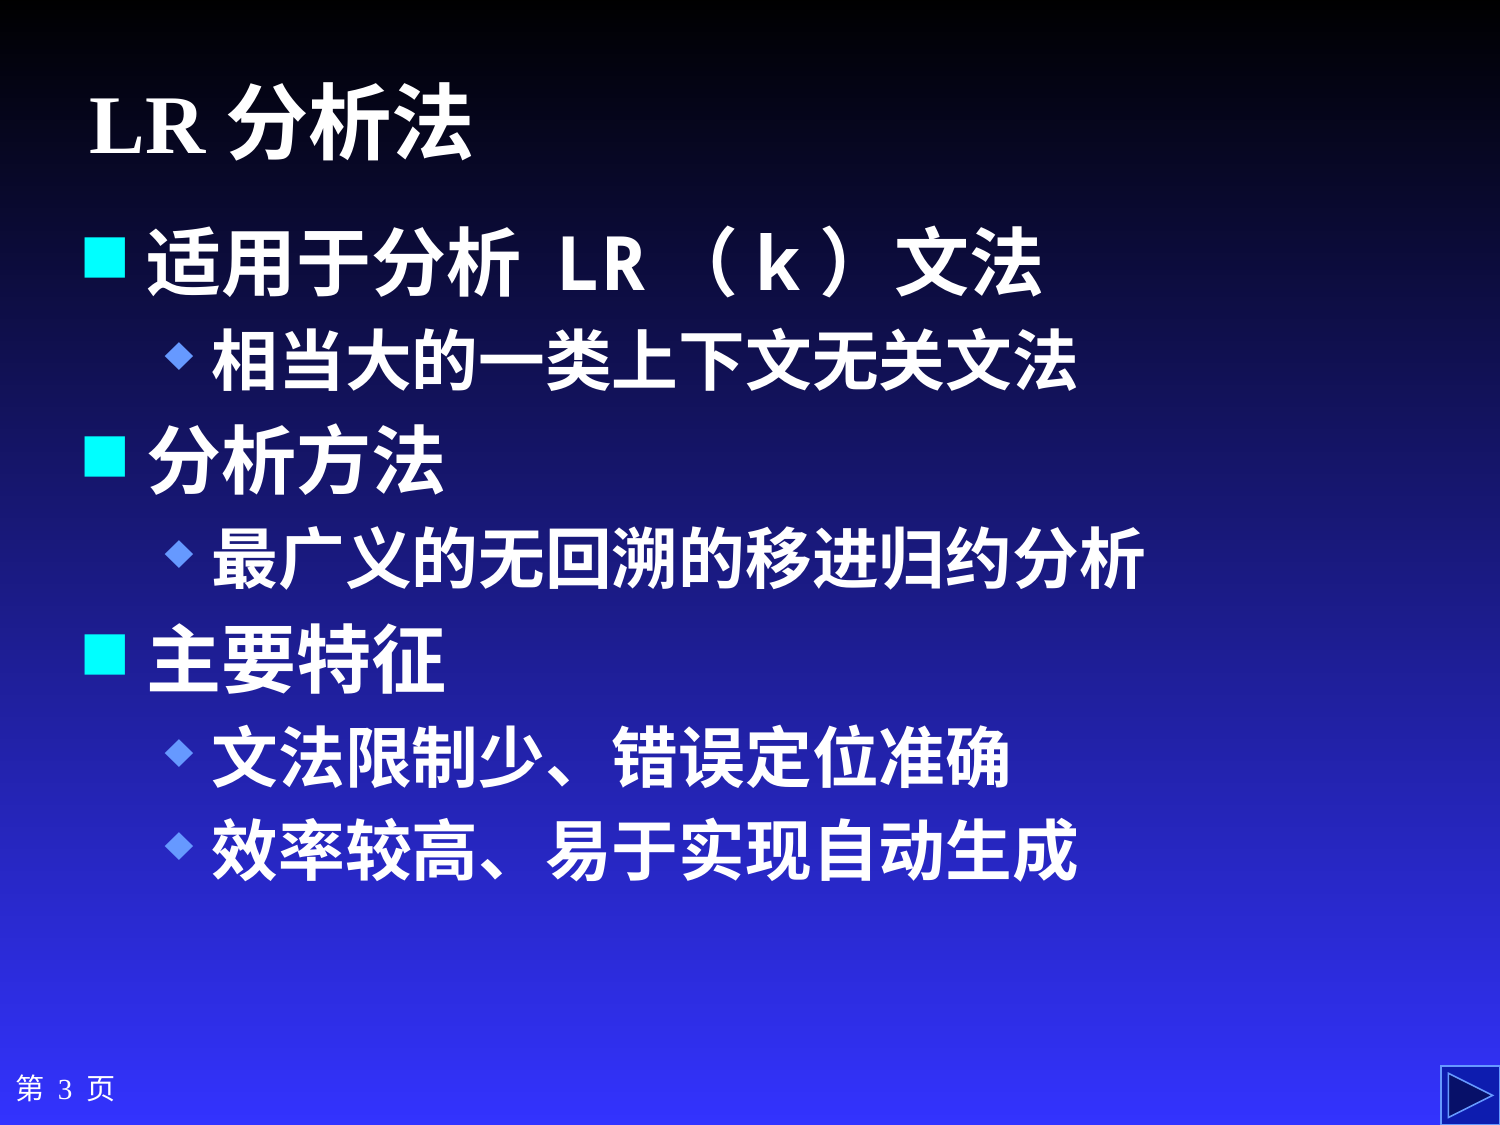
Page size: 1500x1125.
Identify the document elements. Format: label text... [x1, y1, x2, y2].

text_box 适用于分析 LR（k）文法 相当大的一类上下文无关文法 分析方法 最广义的无回溯的移进归约分析 主要特征 文法限制少、错误定位准确 效率较高、易于实现自动生成 [74, 207, 1425, 1005]
slide_number 第 3 页 [0, 1049, 172, 1125]
text_box LR分析法 [74, 45, 1425, 197]
text_box [1441, 1065, 1500, 1125]
